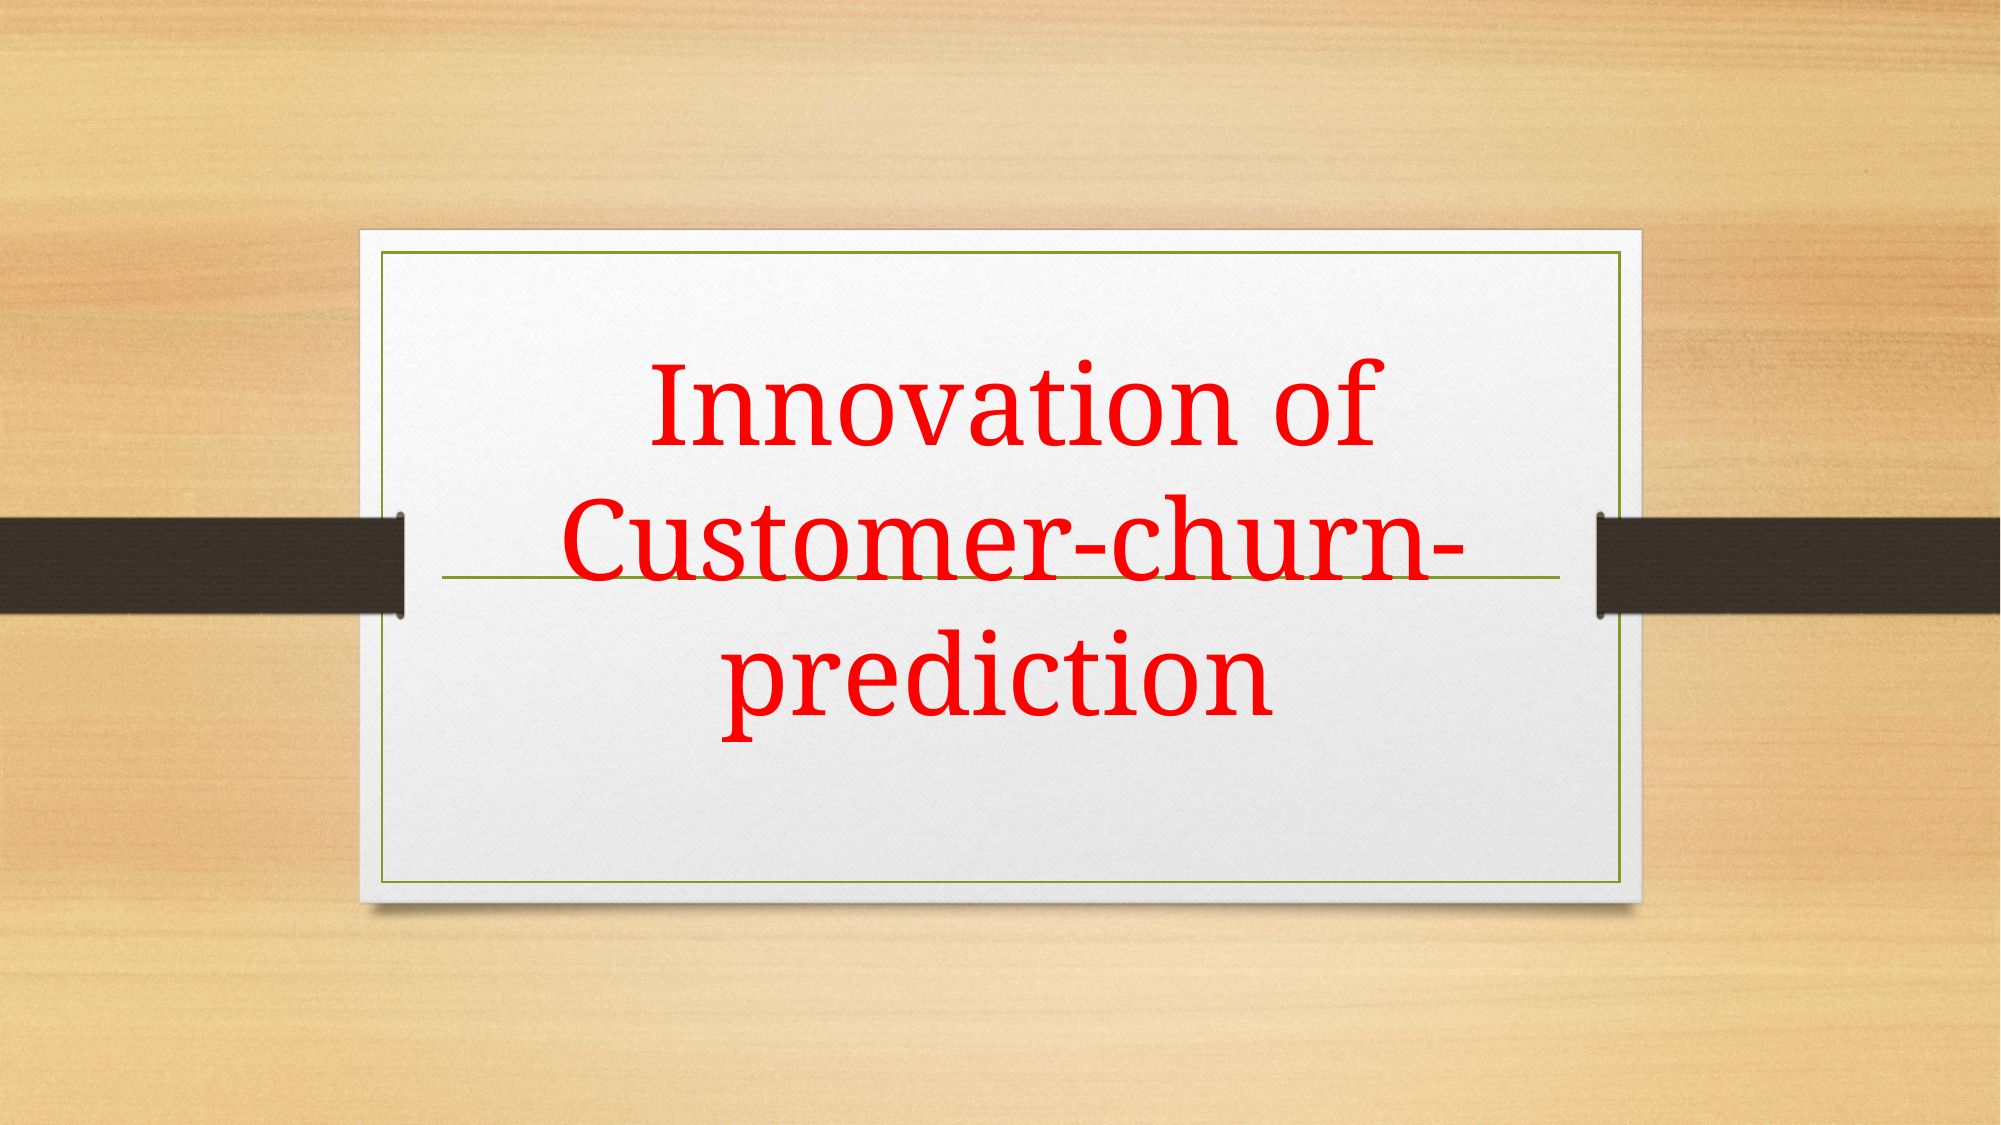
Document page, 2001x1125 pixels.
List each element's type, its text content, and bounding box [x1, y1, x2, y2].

picture [0, 0, 2001, 1125]
title Innovation of Customer-churn-prediction [453, 288, 1572, 746]
